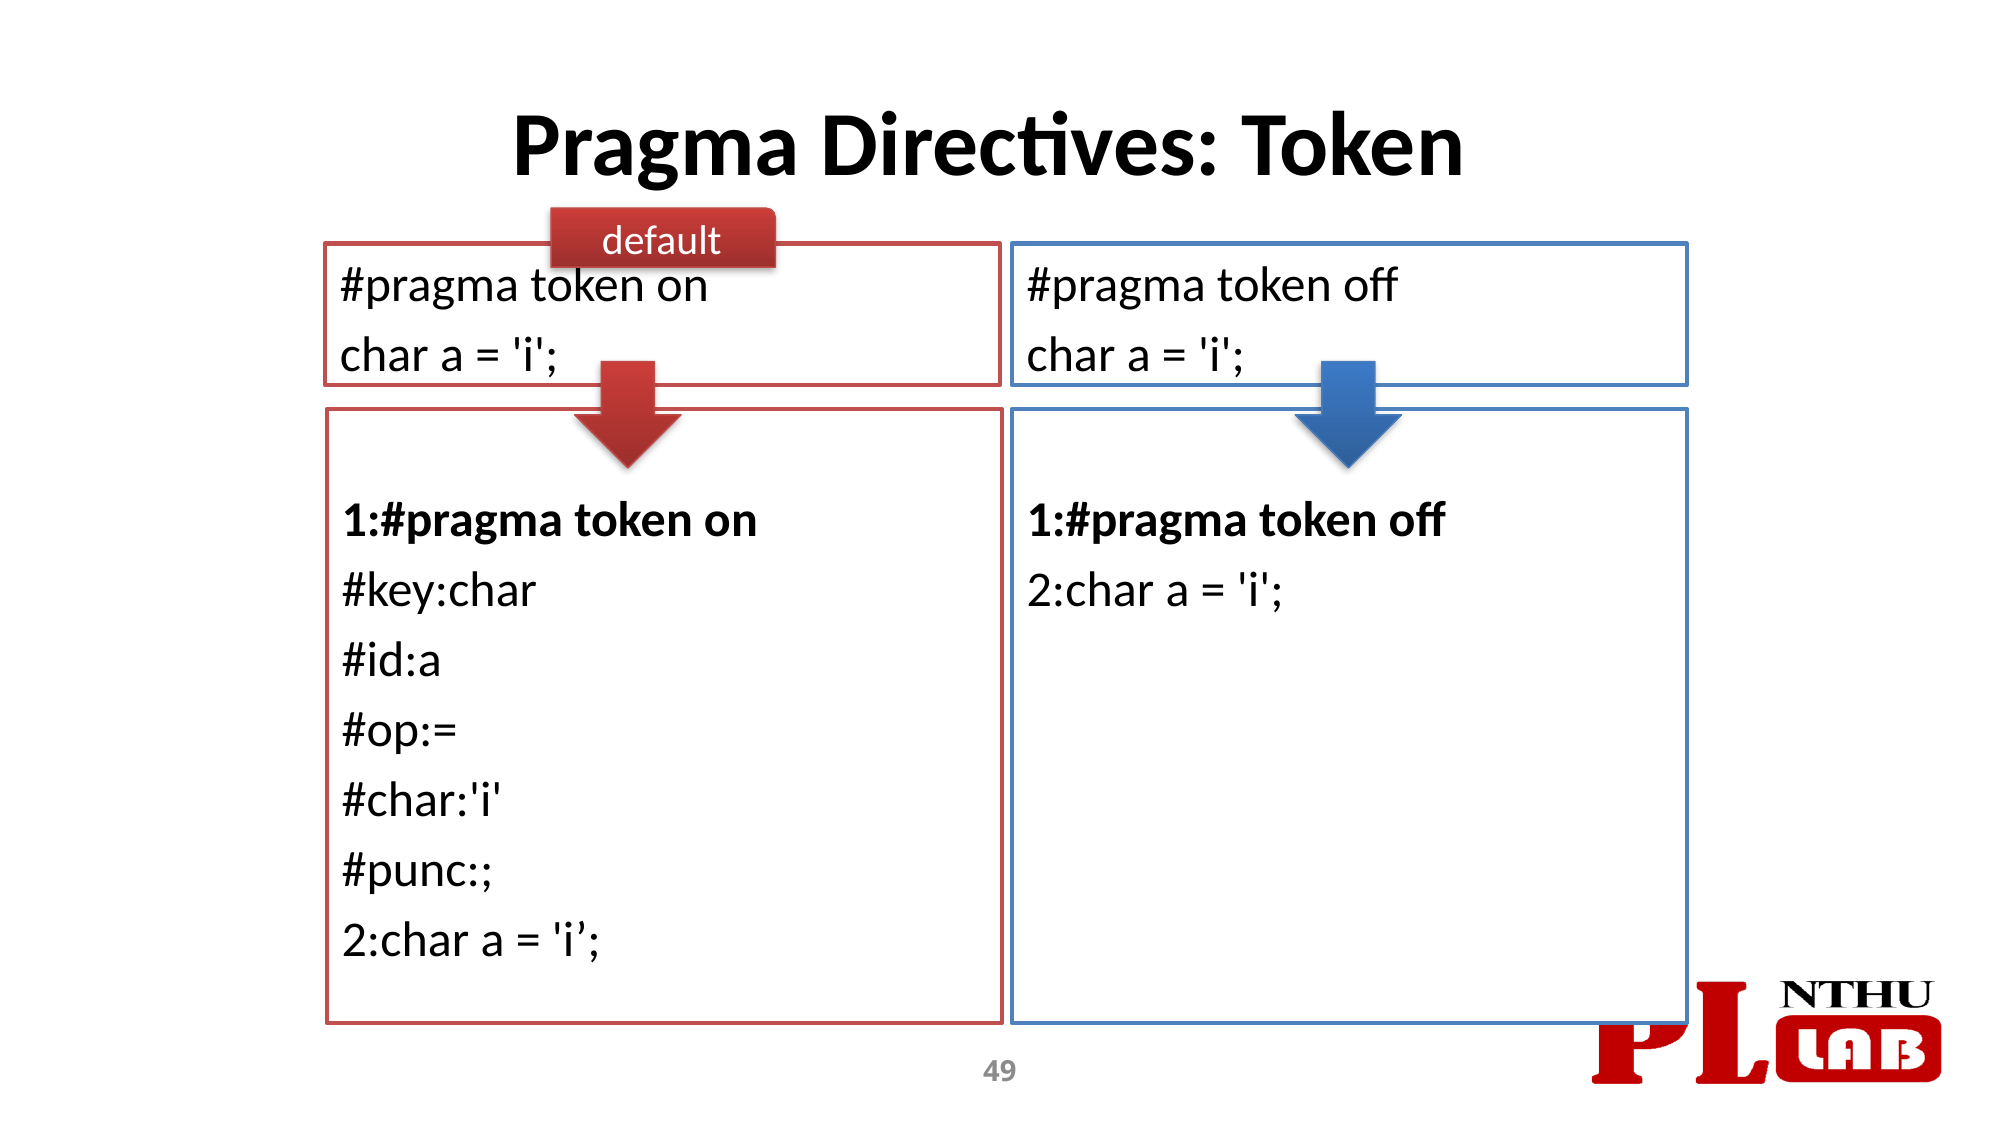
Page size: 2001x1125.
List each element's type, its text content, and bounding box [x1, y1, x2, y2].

text_box default [550, 207, 777, 268]
title Pragma Directives: Token [99, 45, 1900, 233]
slide_number 49 [766, 1042, 1234, 1103]
text_box 1:#pragma token off 2:char a = 'i'; [1010, 407, 1689, 1025]
picture [1582, 964, 1956, 1094]
text_box [574, 360, 682, 469]
text_box #pragma token on char a = 'i'; [323, 241, 1002, 387]
text_box #pragma token off char a = 'i'; [1010, 241, 1689, 387]
text_box [1294, 360, 1403, 469]
list 1:#pragma token on #key:char #id:a #op:= #char:'i' #punc:; 2:char a = 'i’; [325, 407, 1004, 1025]
